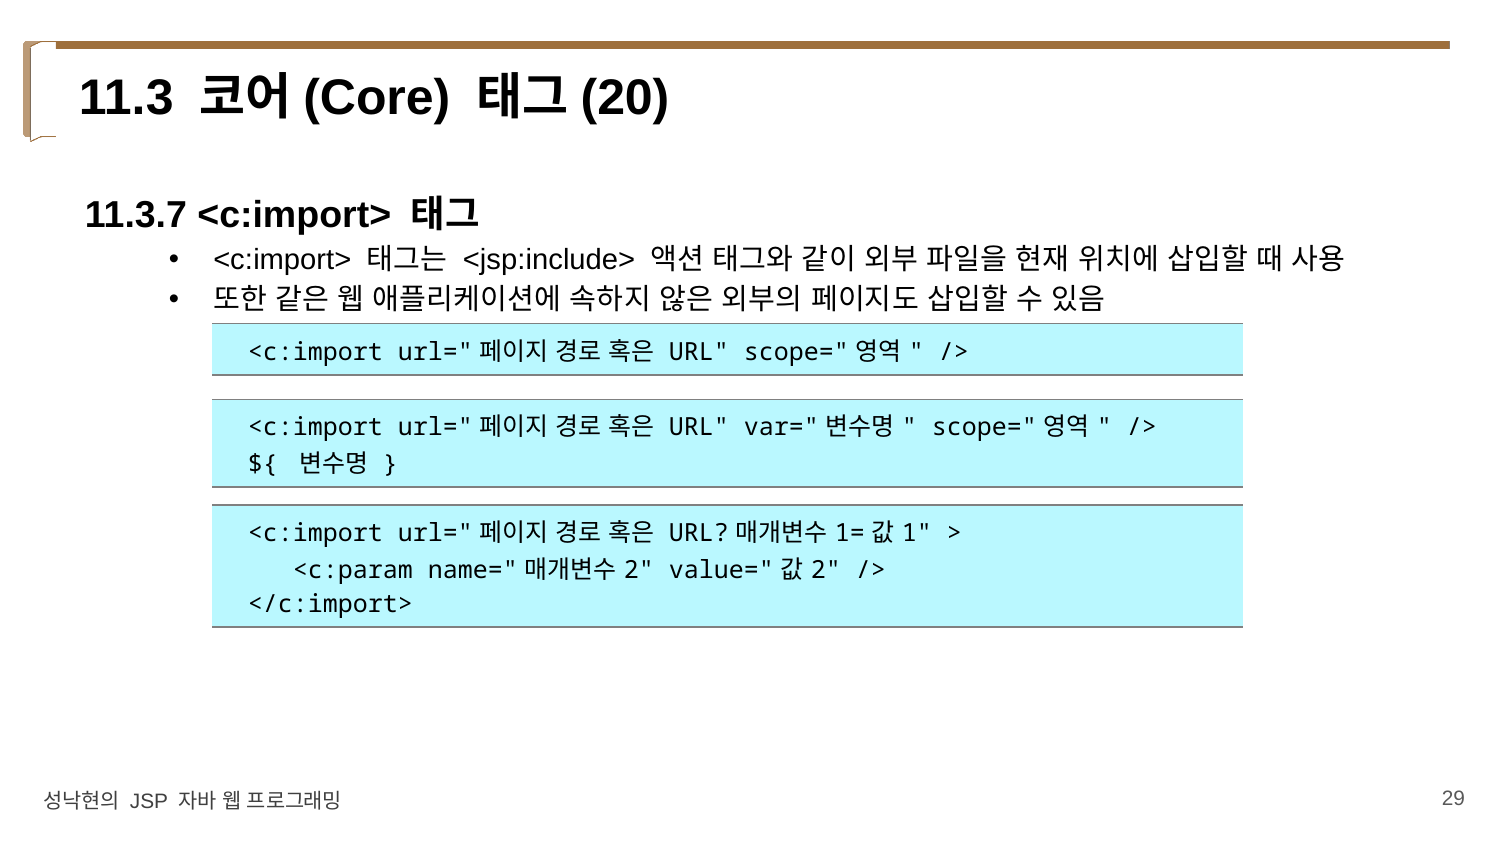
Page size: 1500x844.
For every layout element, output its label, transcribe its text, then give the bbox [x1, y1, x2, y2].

picture [8, 24, 1462, 155]
slide_number 29 [1389, 764, 1480, 830]
table_header <c:import url="페이지 경로 혹은 URL" scope="영역" /> [212, 324, 1243, 374]
table_header <c:import url="페이지 경로 혹은 URL?매개변수1=값1" > <c:param name="매개변수2" value="값2" /> </c:import> [212, 506, 1243, 626]
list 11.3.7 <c:import> 태그 <c:import> 태그는 <jsp:include> 액션 태그와 같이 외부 파일을 현재 위치에 삽입할 때 사용 또한 같은 웹 애플리케이션에 속하지 않은 외부의 페이지도 삽입할 수 있음 [51, 168, 1449, 795]
table_header <c:import url="페이지 경로 혹은 URL" var="변수명" scope="영역" /> ${ 변수명 } [212, 400, 1243, 486]
